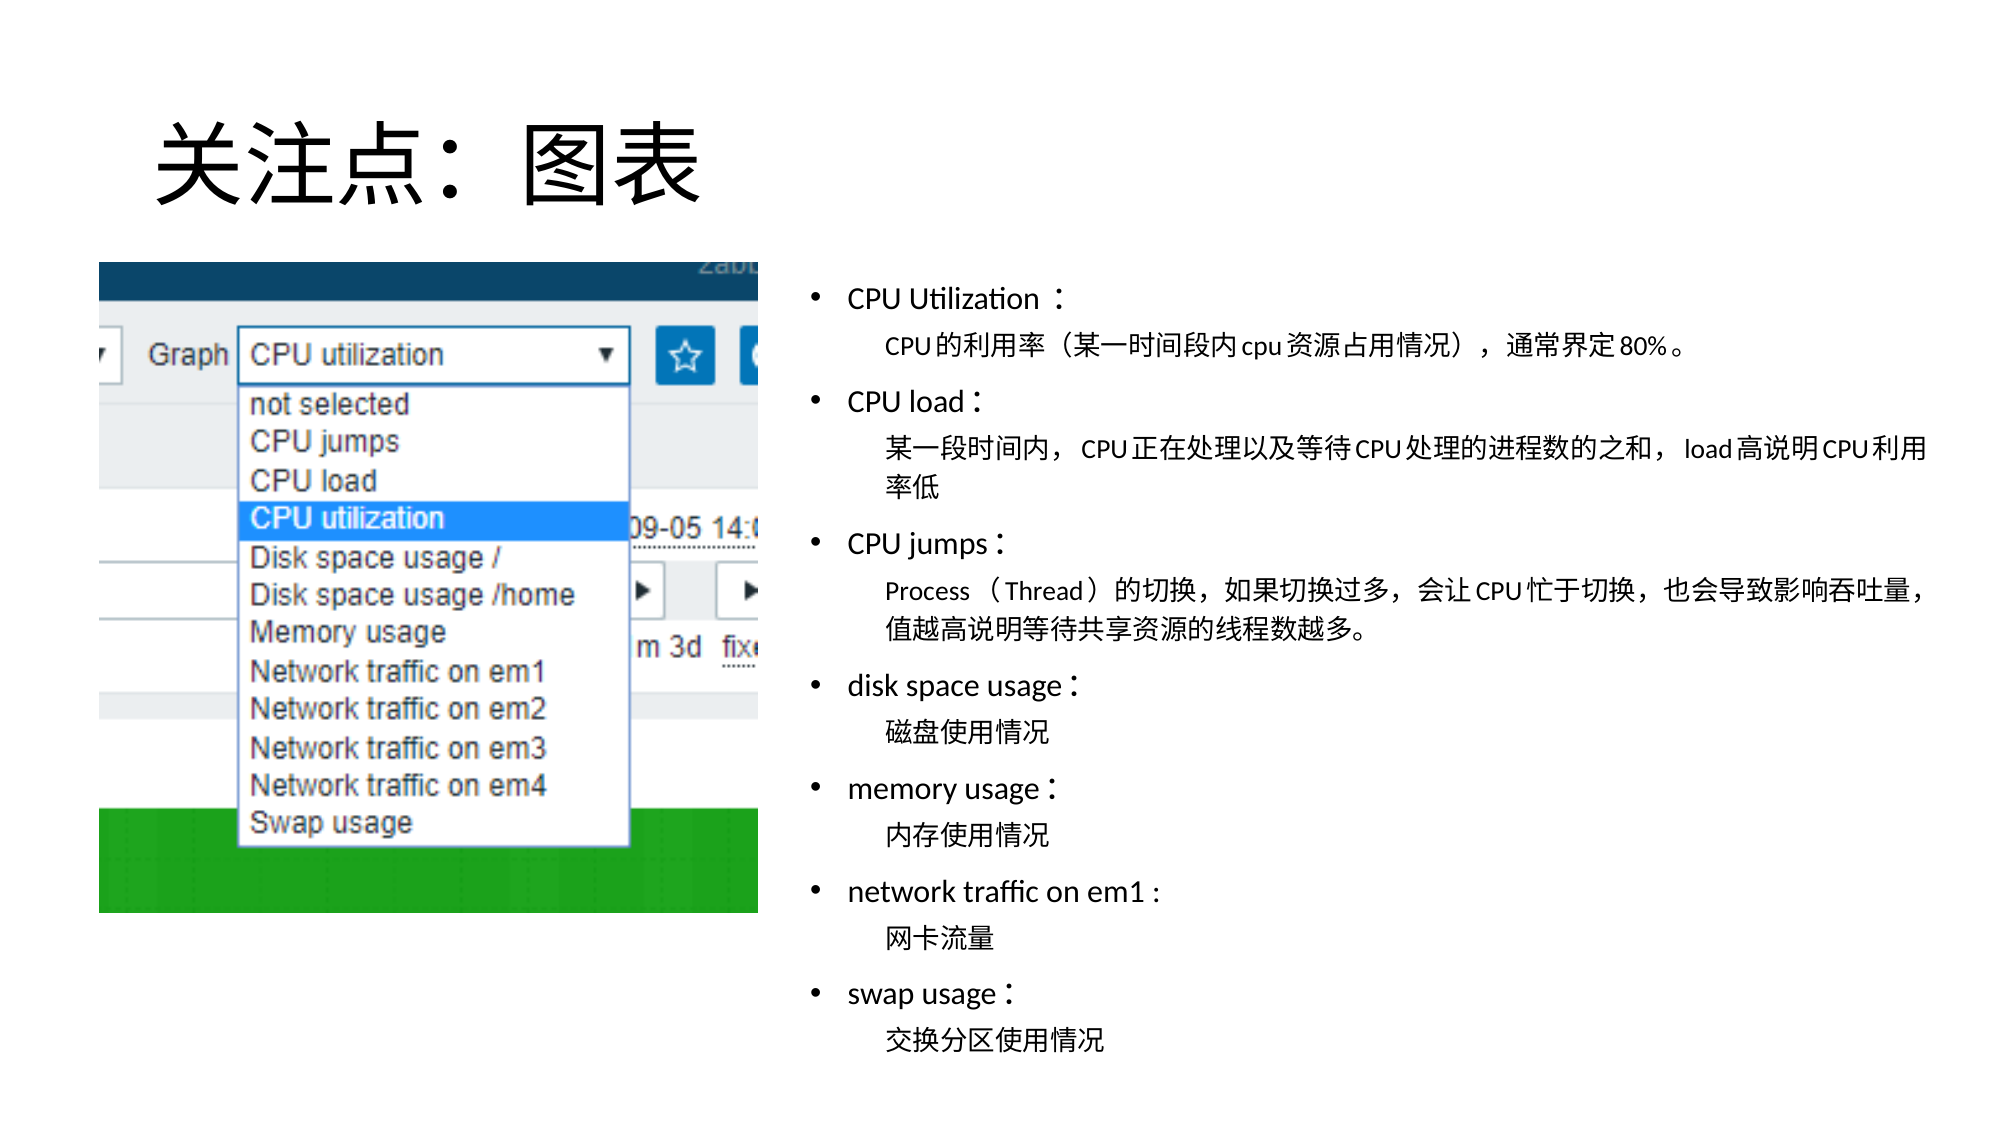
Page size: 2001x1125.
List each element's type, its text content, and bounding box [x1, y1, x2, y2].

list CPU Utilization ： CPU的利用率（某一时间段内cpu资源占用情况），通常界定80%。 CPU load： 某一段时间内，CPU正在处理以及等待CPU处理的进程数的之和，load高说明CPU利用率低 CPU jumps： Process（Thread）的切换，如果切换过多，会让CPU忙于切换，也会导致影响吞吐量，值越高说明等待共享资源的线程数越多。 disk space usage： 磁盘使用情况 memory usage： 内存使用情况 network traffic on em1 : 网卡流量 swap usage： 交换分区使用情况 [795, 262, 1961, 1066]
title 关注点：图表 [137, 59, 1863, 278]
picture [99, 262, 758, 913]
